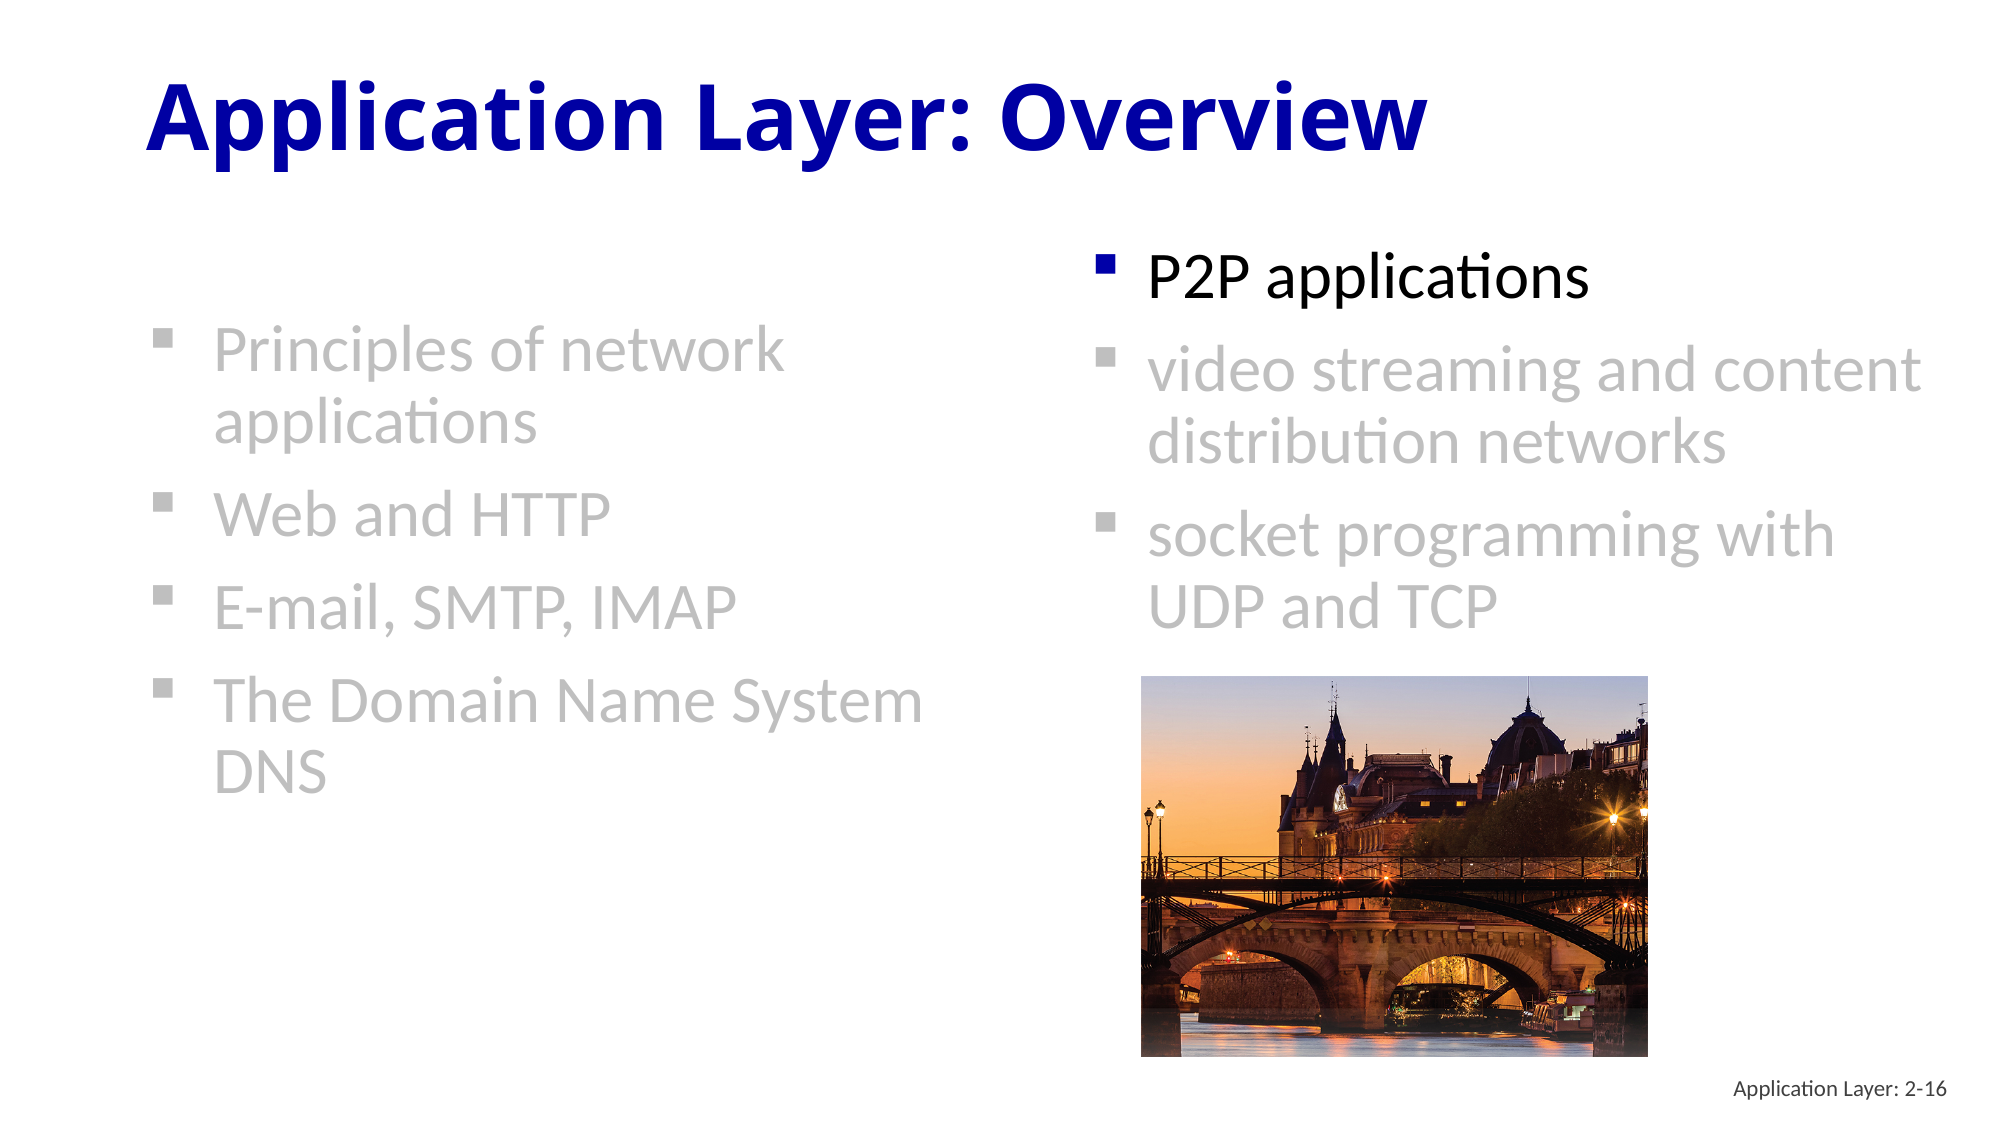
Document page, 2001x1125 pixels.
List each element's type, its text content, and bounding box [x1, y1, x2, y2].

picture [1141, 676, 1648, 1057]
title Application Layer: Overview [131, 47, 1856, 195]
text_box Principles of network applications Web and HTTP E-mail, SMTP, IMAP The Domain Name System DNS [132, 306, 1004, 1021]
slide_number Application Layer: 2-16 [1512, 1056, 1963, 1117]
text_box P2P applications video streaming and content distribution networks socket programming with UDP and TCP [1075, 233, 1963, 1021]
